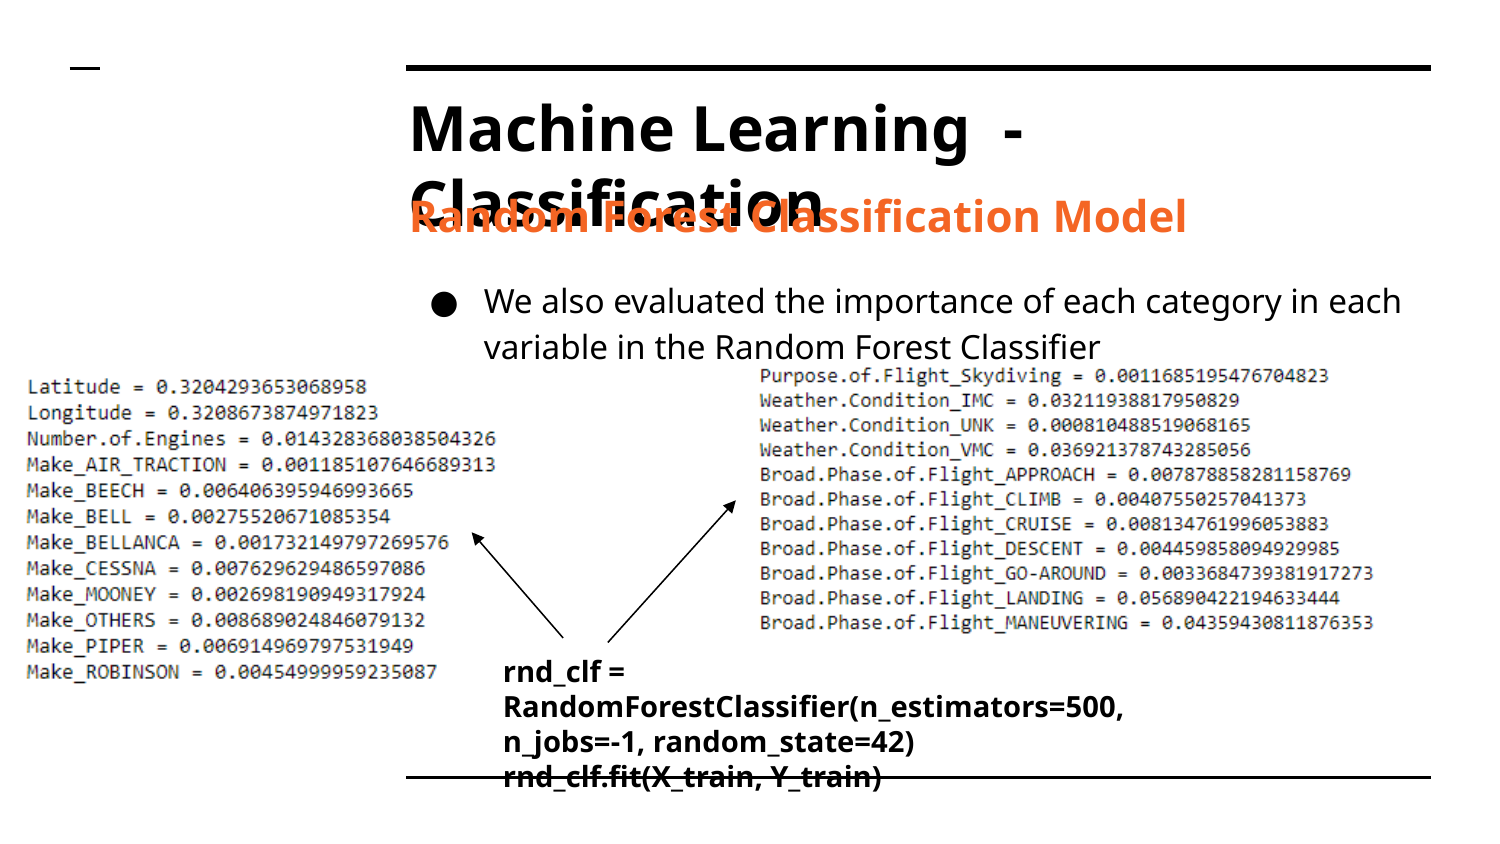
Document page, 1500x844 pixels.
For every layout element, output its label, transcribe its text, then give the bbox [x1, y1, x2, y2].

text_box rnd_clf = RandomForestClassifier(n_estimators=500, n_jobs=-1, random_state=42) rnd_clf.fit(X_train, Y_train) [487, 638, 1204, 770]
list Random Forest Classification Model We also evaluated the importance of each category in each variable in the Random Forest Classifier [393, 165, 1458, 375]
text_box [607, 500, 737, 643]
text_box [471, 531, 564, 639]
picture [18, 373, 511, 685]
title Machine Learning - Classification [393, 74, 1431, 165]
picture [749, 362, 1383, 639]
